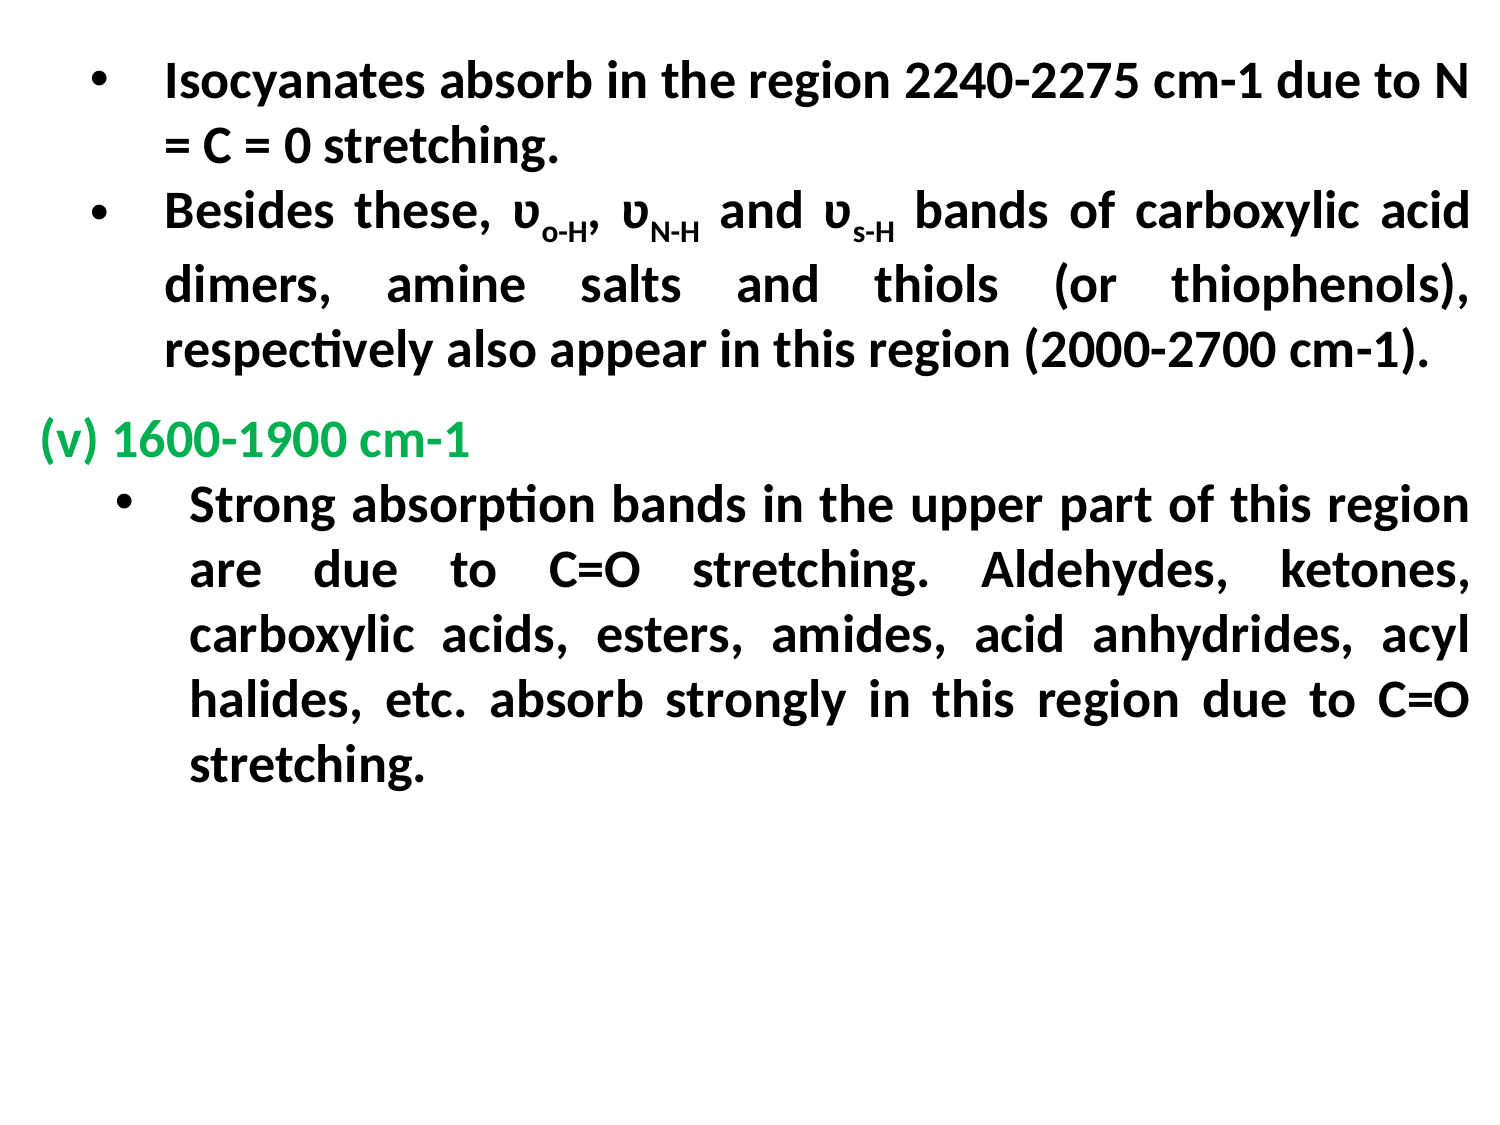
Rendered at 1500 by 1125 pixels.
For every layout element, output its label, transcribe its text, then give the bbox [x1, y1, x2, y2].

text_box Isocyanates absorb in the region 2240-2275 cm-1 due to N = C = 0 stretching. Besides these, ʋo-H, ʋN-H and ʋs-H bands of carboxylic acid dimers, amine salts and thiols (or thiophenols), respectively also appear in this region (2000-2700 cm-1). [0, 37, 1488, 386]
text_box (v) 1600-1900 cm-1 Strong absorption bands in the upper part of this region are due to C=O stretching. Aldehydes, ketones, carboxylic acids, esters, amides, acid anhydrides, acyl halides, etc. absorb strongly in this region due to C=O stretching. [24, 395, 1488, 801]
